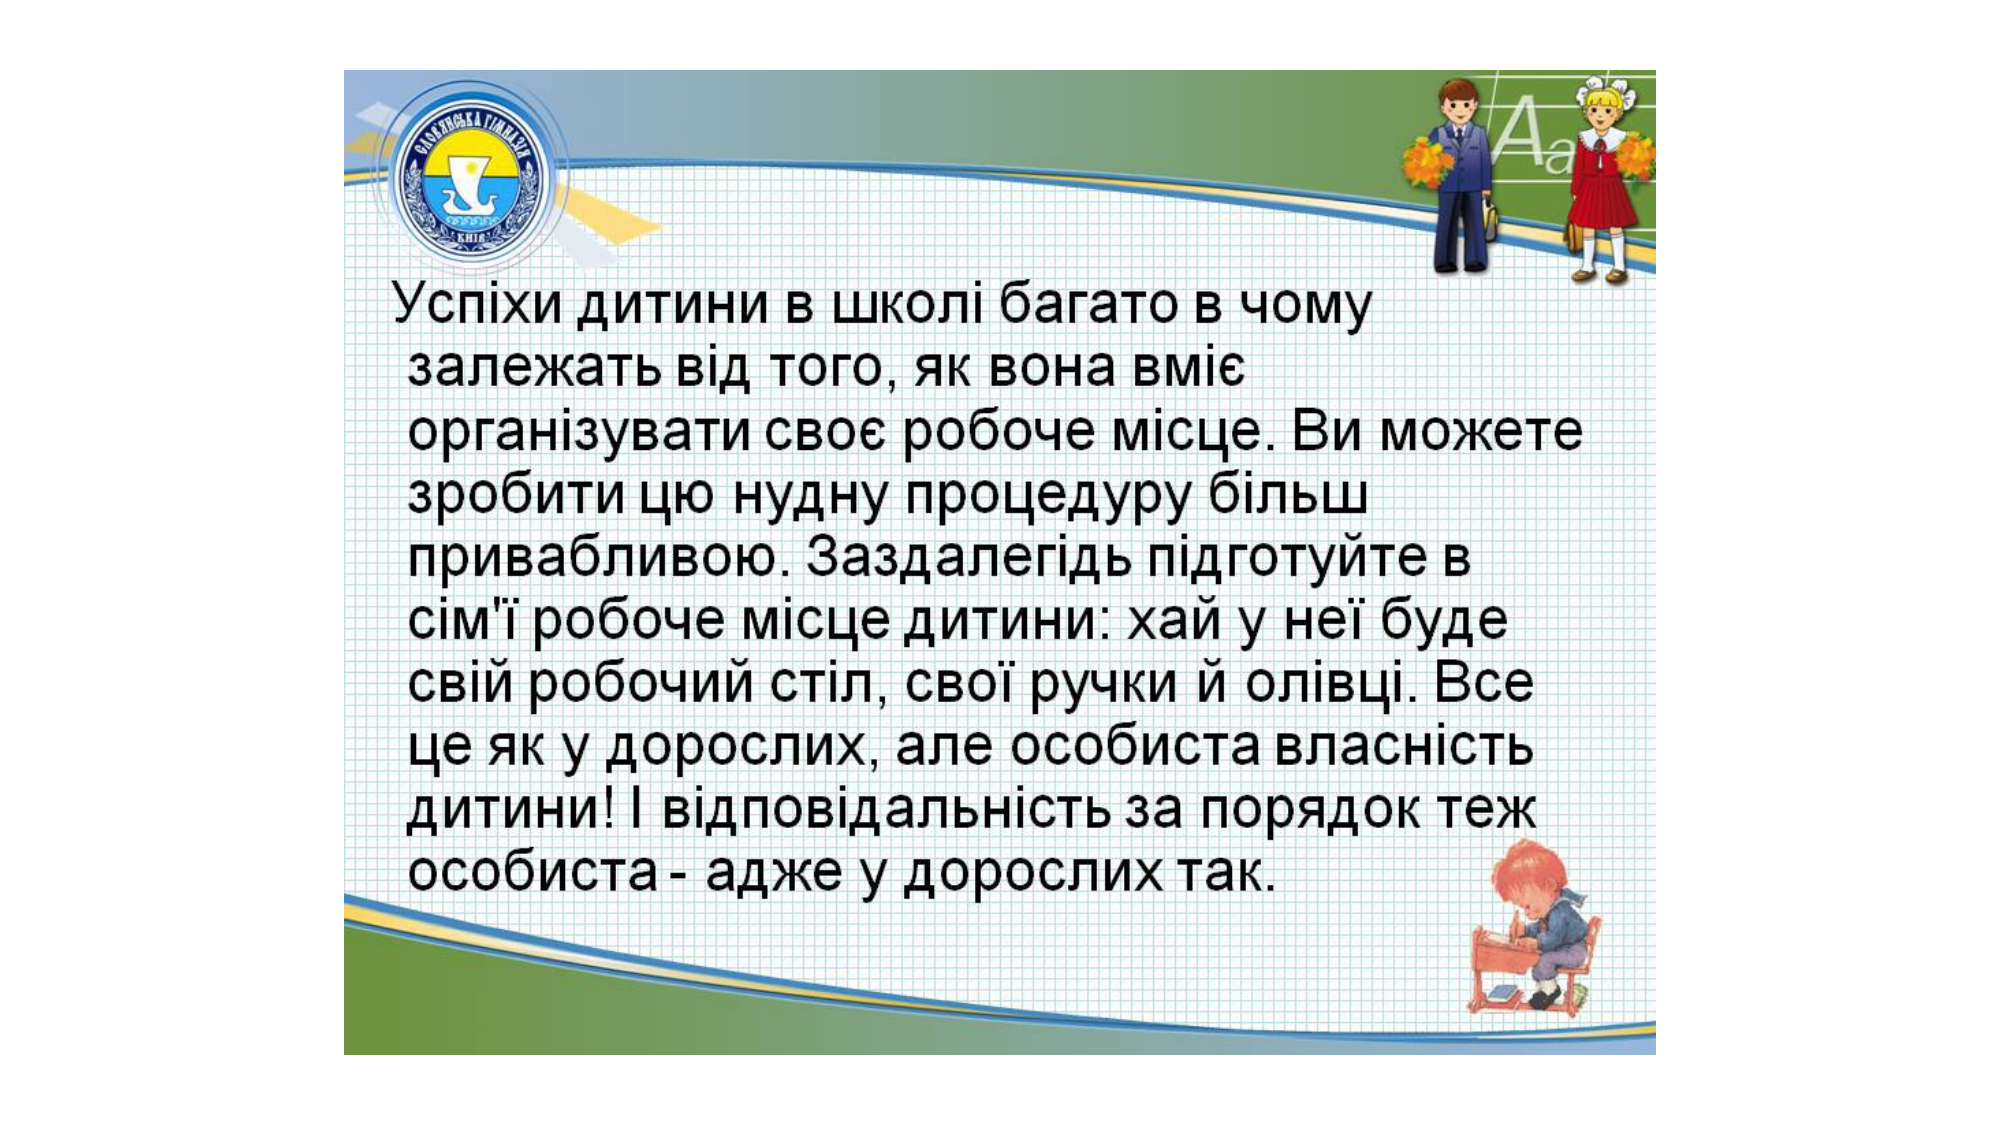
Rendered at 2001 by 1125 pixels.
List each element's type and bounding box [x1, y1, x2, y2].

picture [344, 70, 1656, 1055]
